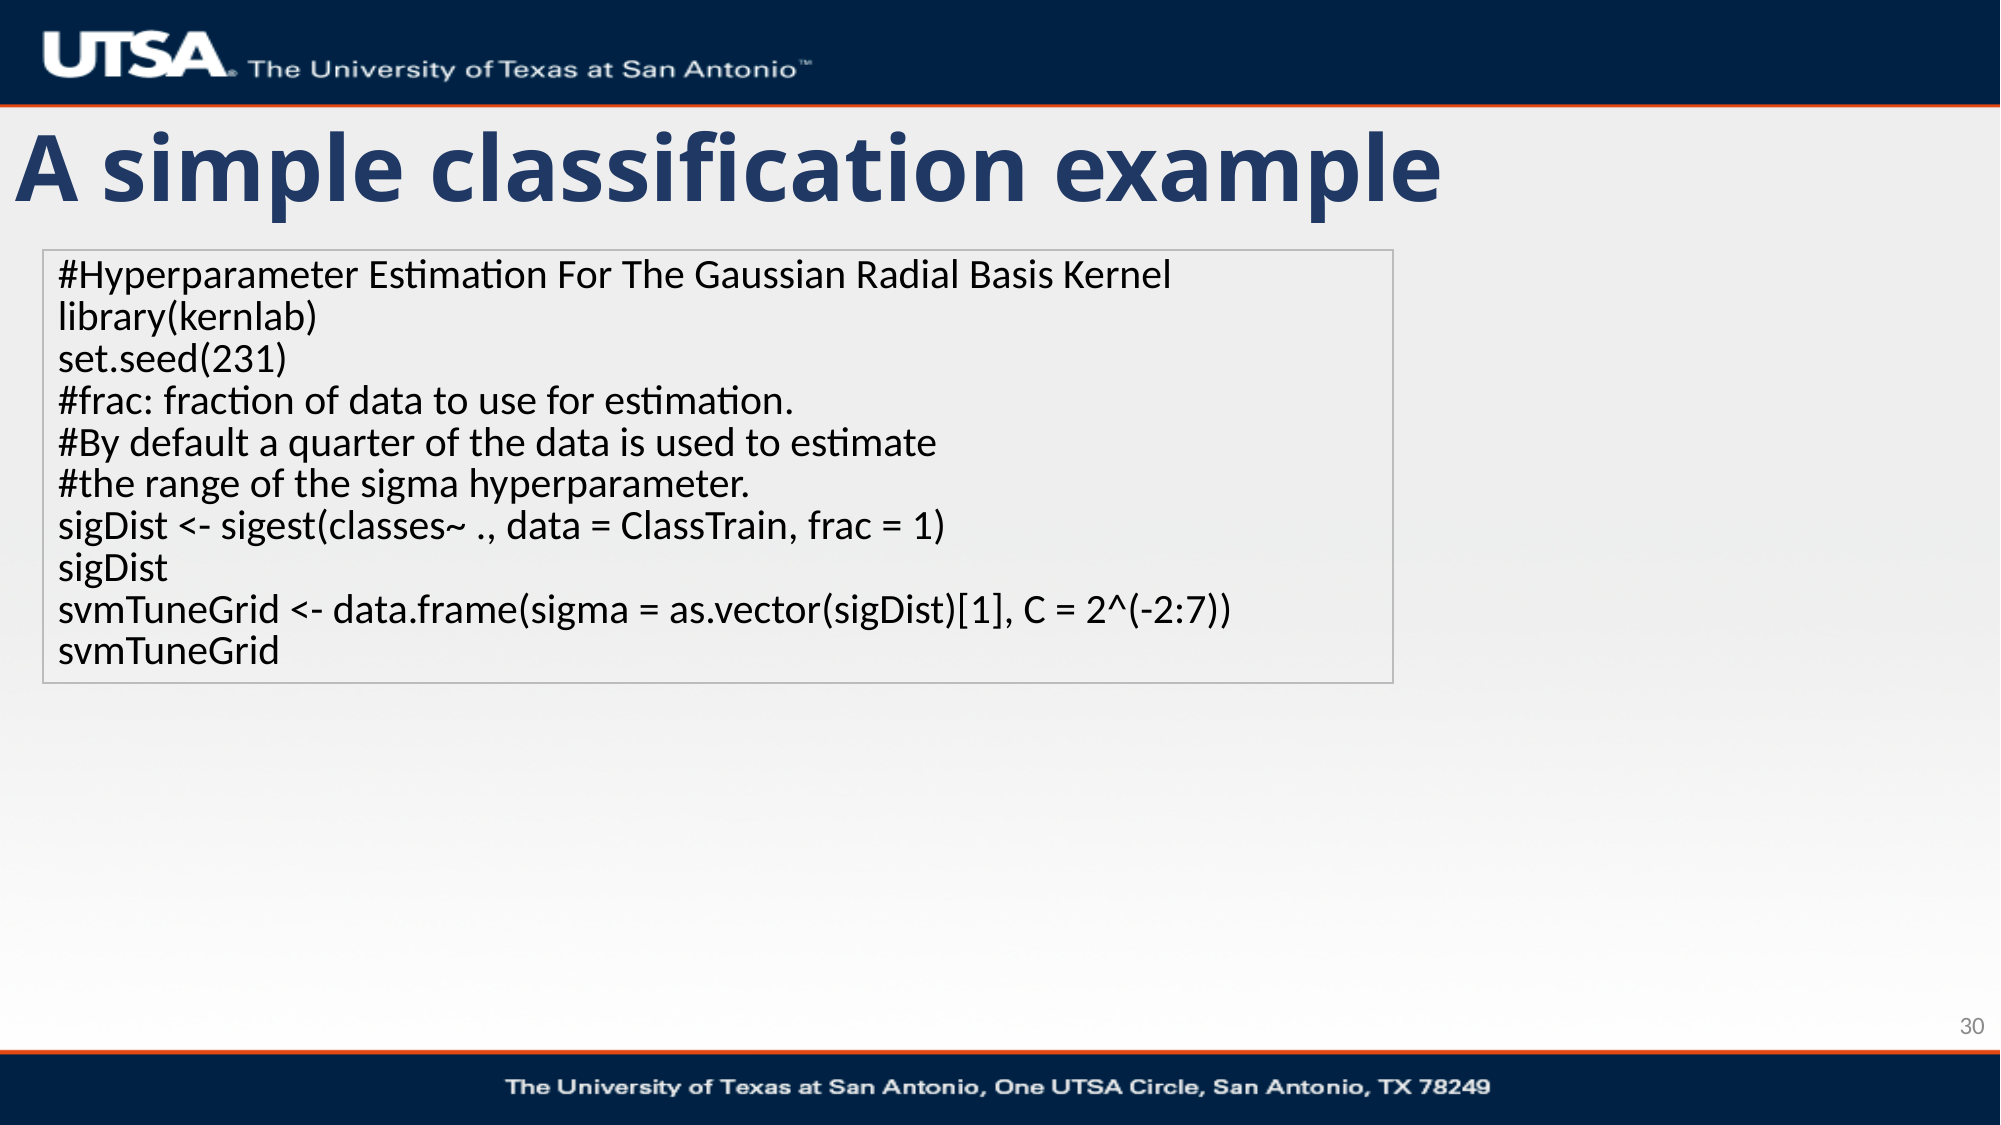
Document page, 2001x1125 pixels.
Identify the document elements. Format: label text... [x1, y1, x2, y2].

picture [0, 0, 2000, 109]
title A simple classification example [0, 109, 2000, 234]
table_header #Hyperparameter Estimation For The Gaussian Radial Basis Kernel library(kernlab) set.seed(231) #frac: fraction of data to use for estimation. #By default a quarter of the data is used to estimate #the range of the sigma hyperparameter. sigDist <- sigest(classes~ ., data = ClassTrain, frac = 1) sigDist svmTuneGrid <- data.frame(sigma = as.vector(sigDist)[1], C = 2^(-2:7)) svmTuneGrid [44, 251, 1392, 682]
picture [0, 234, 2000, 1125]
slide_number 30 [1550, 994, 2000, 1055]
